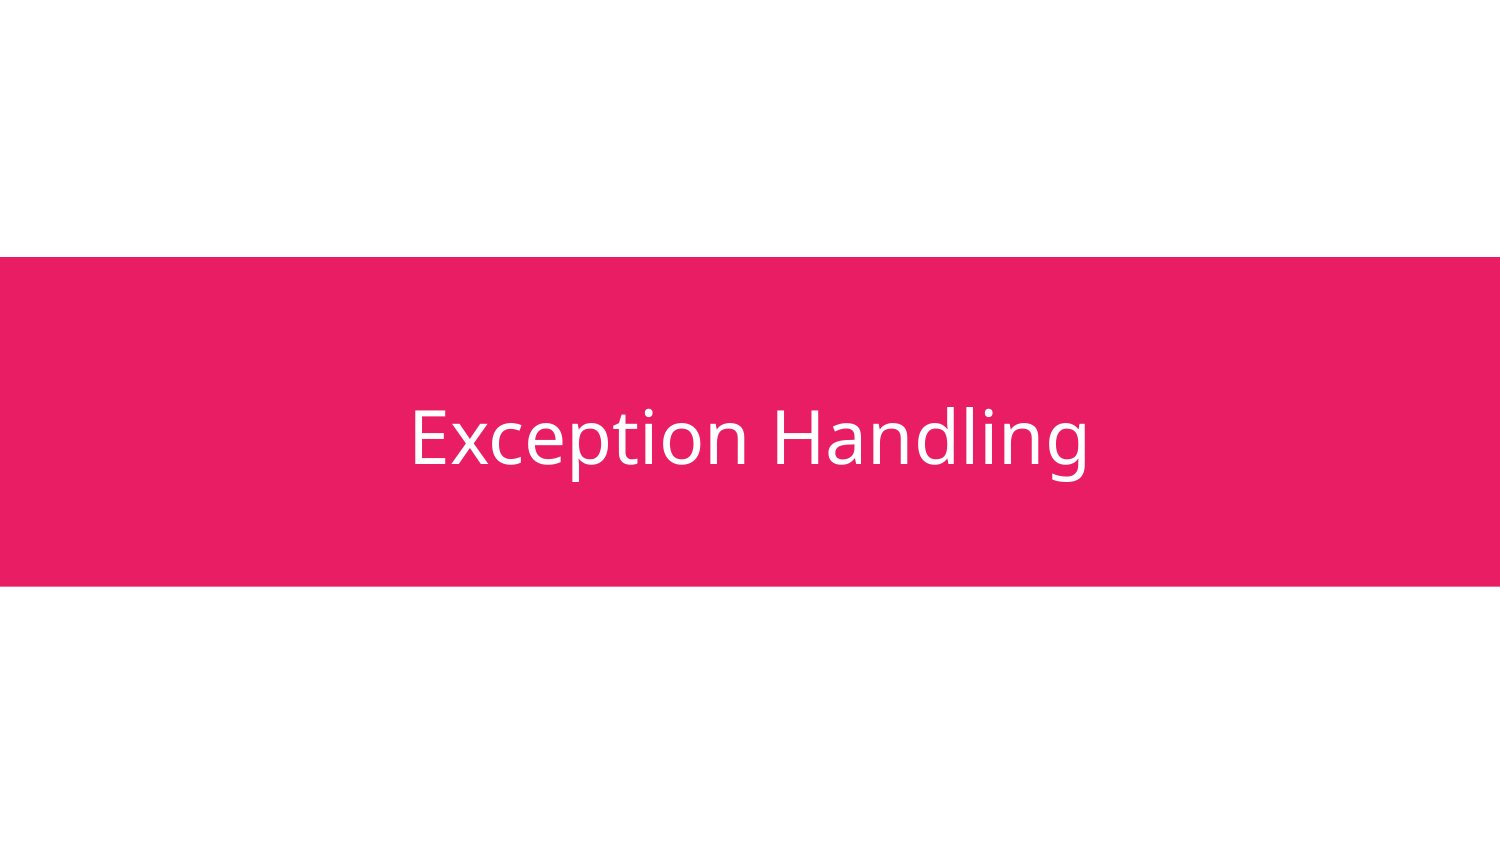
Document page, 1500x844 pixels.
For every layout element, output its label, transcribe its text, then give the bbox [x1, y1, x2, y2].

title Exception Handling [70, 309, 1430, 559]
